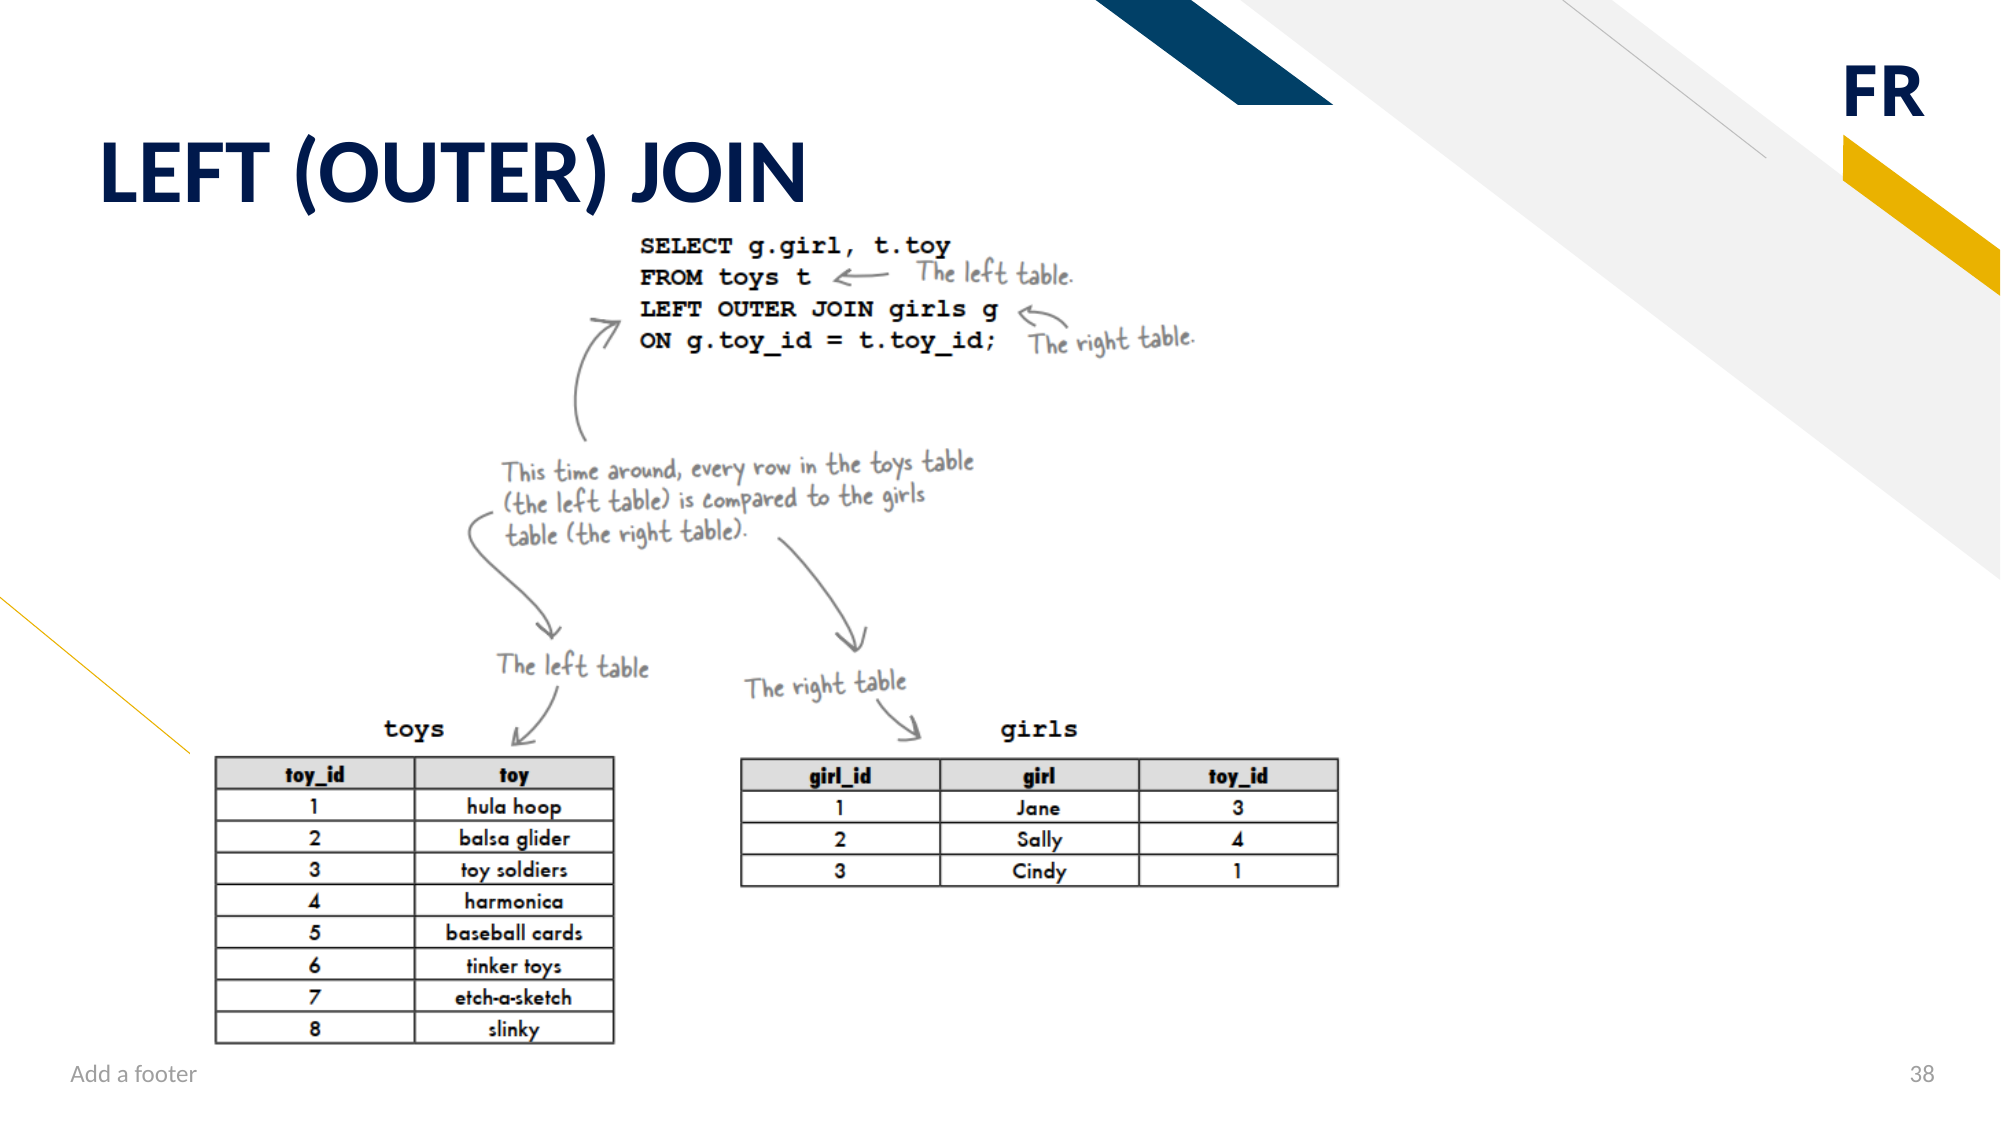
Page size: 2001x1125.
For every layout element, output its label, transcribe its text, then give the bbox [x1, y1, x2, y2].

picture [189, 204, 1398, 1090]
title LEFT (OUTER) JOIN [85, 34, 1453, 223]
footer Add a footer [55, 1042, 731, 1103]
slide_number 38 [1828, 1042, 1950, 1103]
